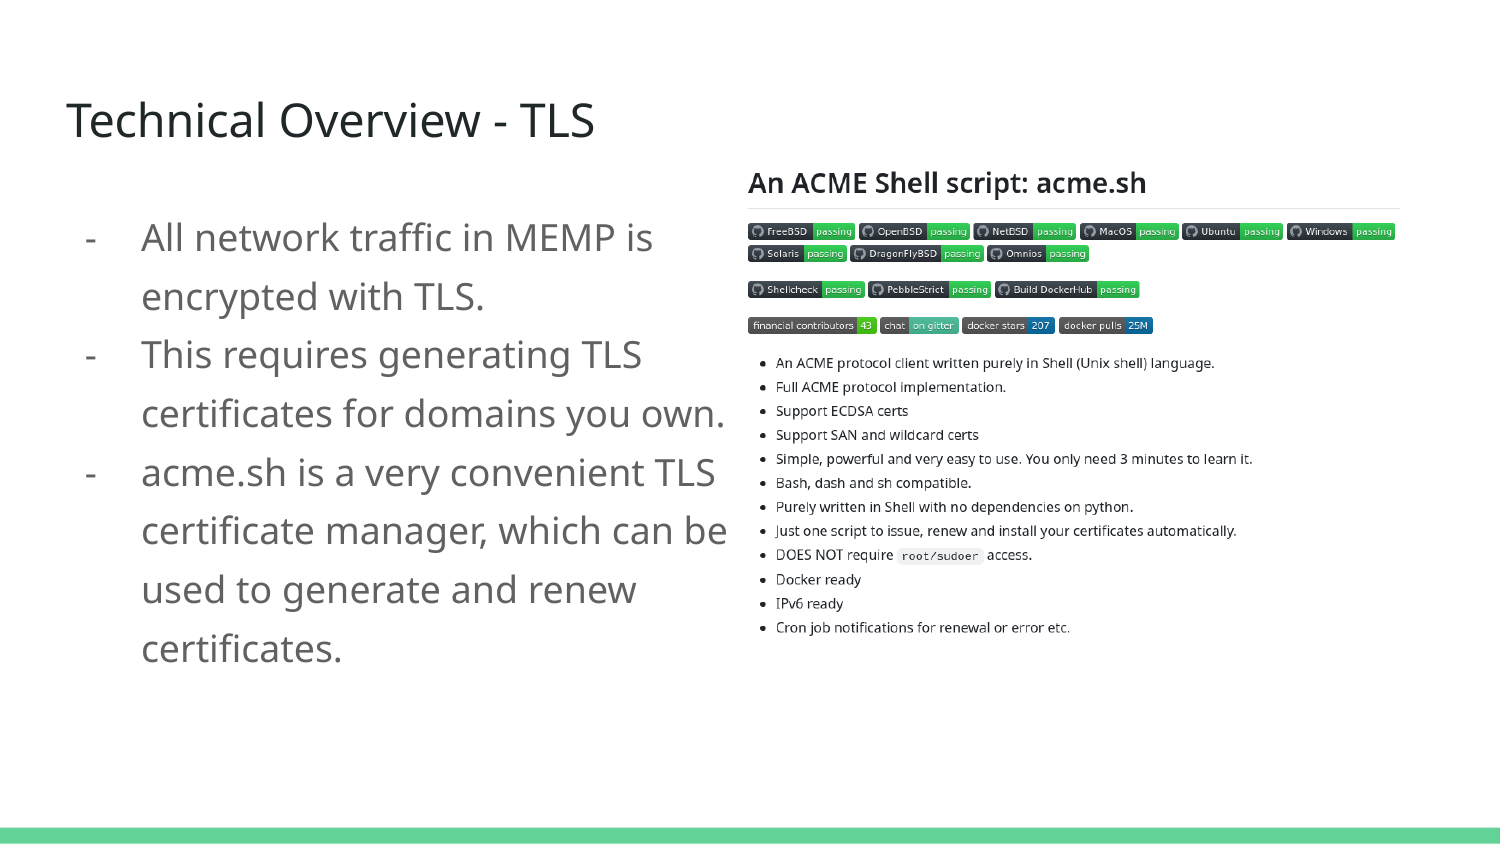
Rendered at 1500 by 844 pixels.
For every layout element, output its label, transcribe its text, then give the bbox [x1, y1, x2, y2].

picture [742, 154, 1400, 639]
title Technical Overview - TLS [51, 72, 1449, 167]
list All network traffic in MEMP is encrypted with TLS. This requires generating TLS certificates for domains you own. acme.sh is a very convenient TLS certificate manager, which can be used to generate and renew certificates. [51, 189, 793, 750]
